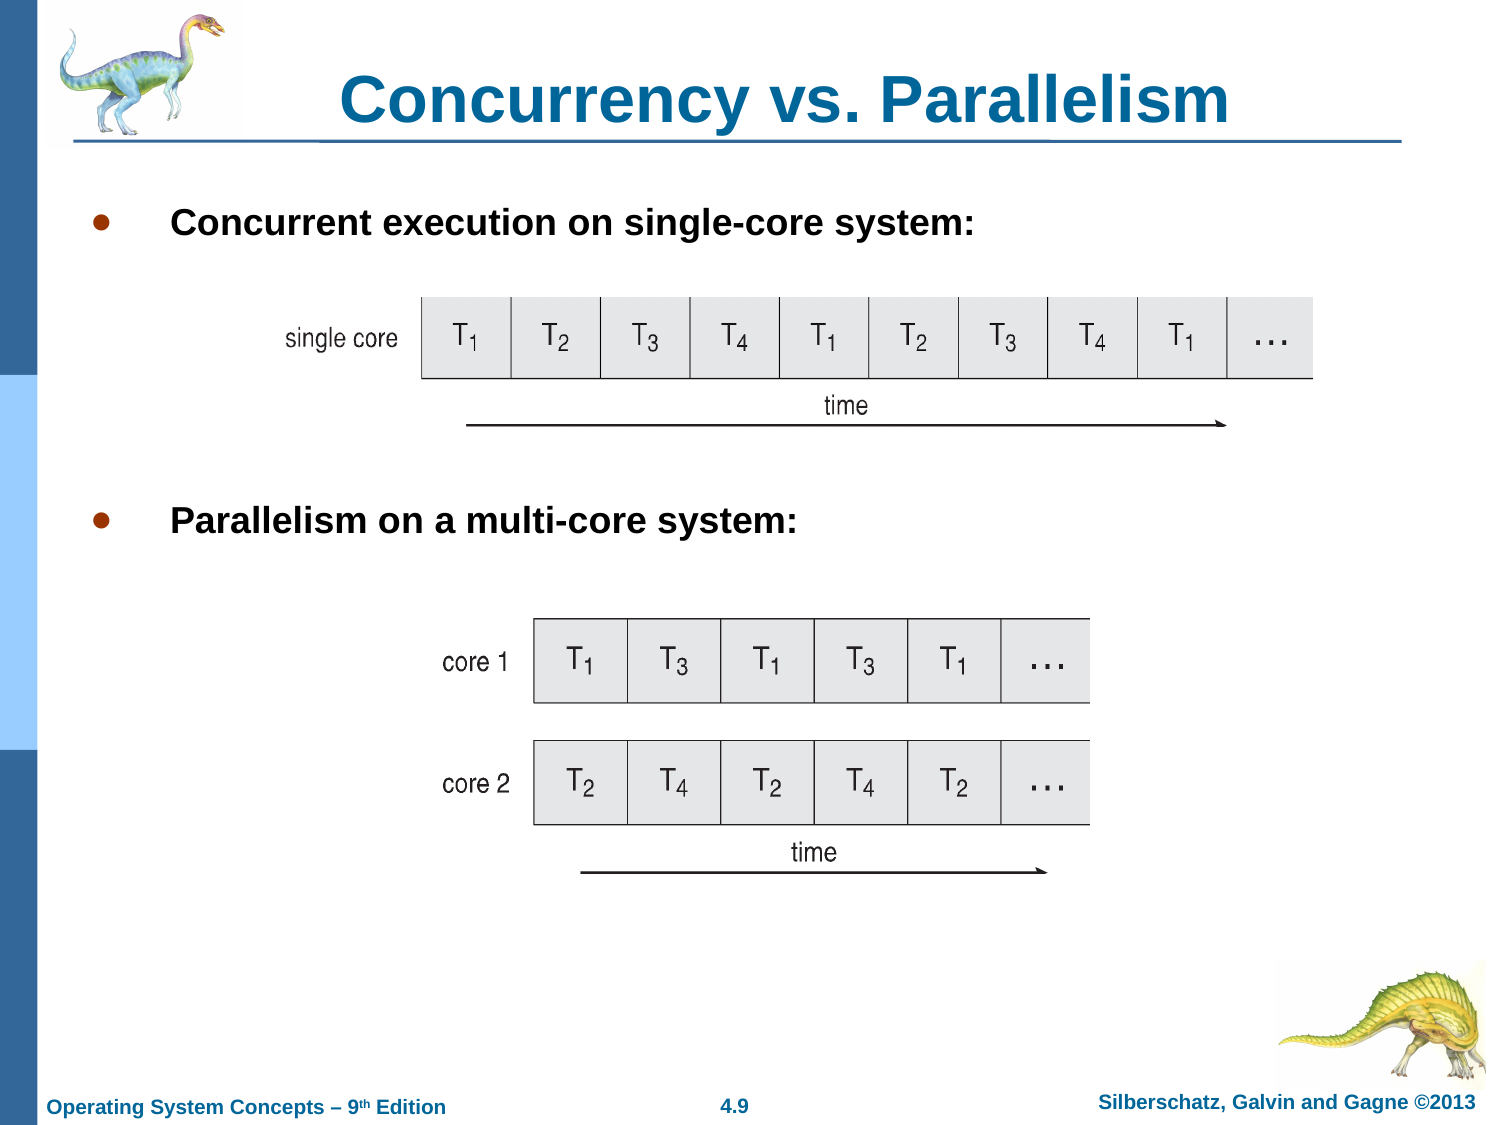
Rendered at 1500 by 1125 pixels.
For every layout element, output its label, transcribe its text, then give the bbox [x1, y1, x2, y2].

picture [441, 618, 1090, 874]
picture [285, 297, 1313, 427]
text_box Concurrent execution on single-core system: Parallelism on a multi-core system: [74, 190, 1425, 935]
picture [46, 0, 243, 149]
picture [1275, 959, 1486, 1090]
text_box Concurrency vs. Parallelism [110, 48, 1461, 144]
